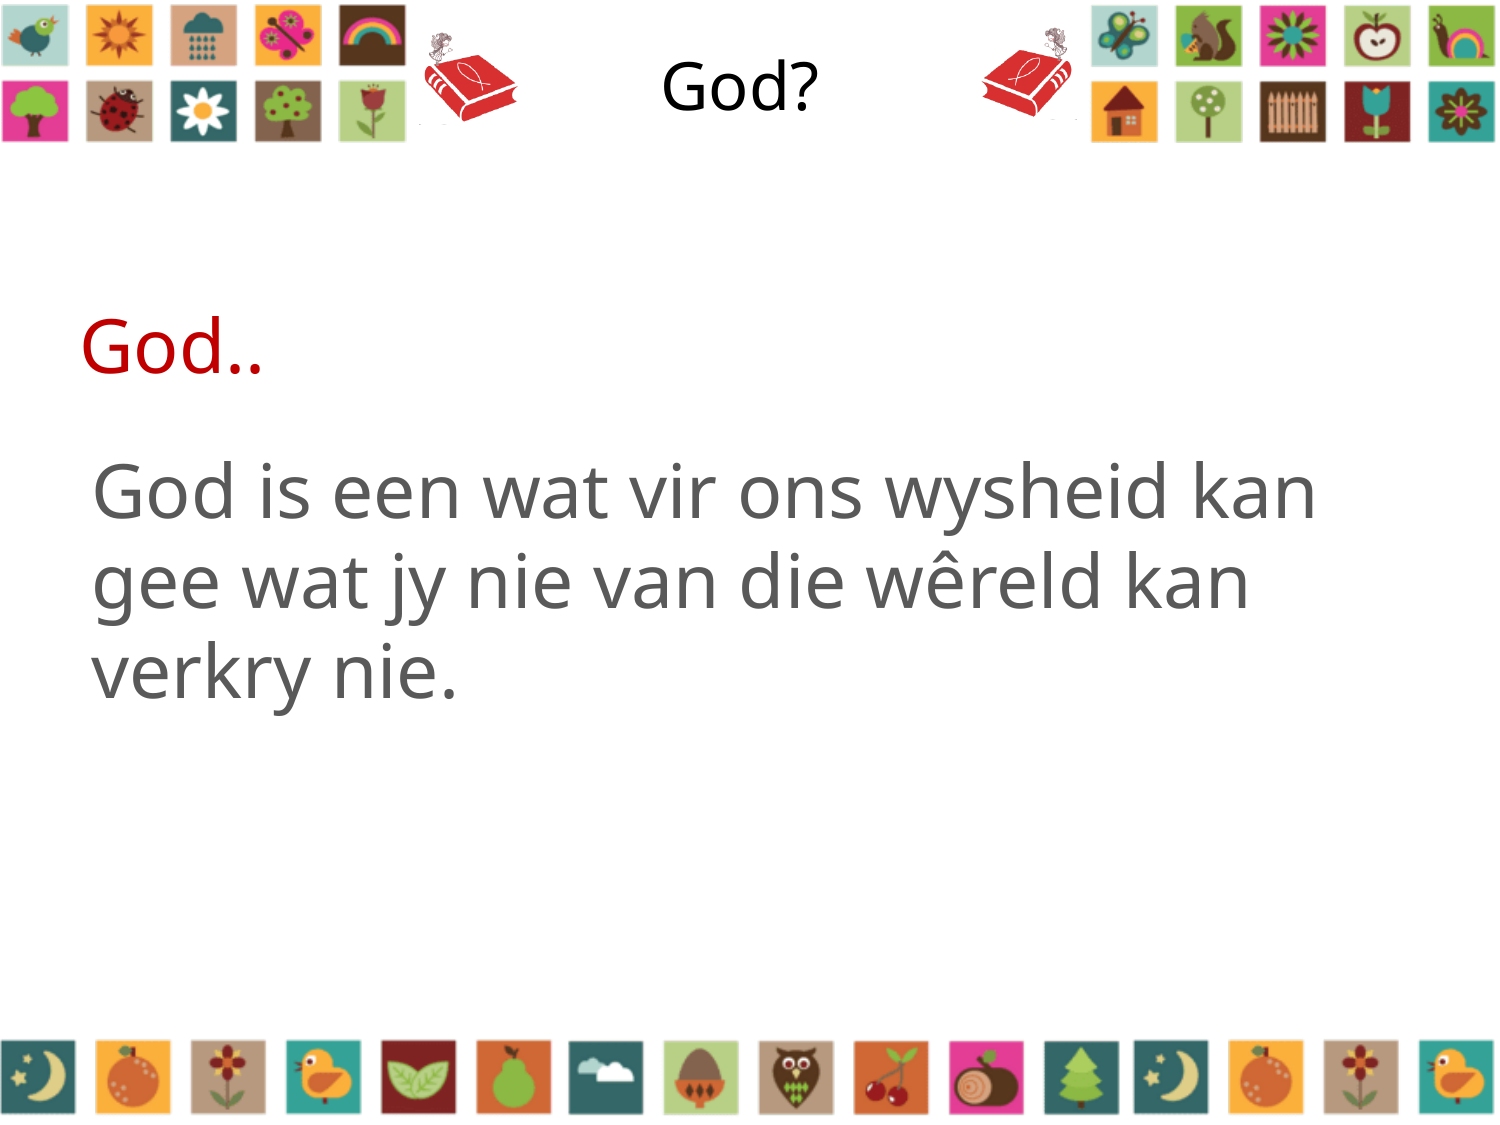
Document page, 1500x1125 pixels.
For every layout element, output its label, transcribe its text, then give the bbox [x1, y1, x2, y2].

picture [950, 3, 1500, 150]
text_box God.. [64, 290, 1412, 396]
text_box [0, 1028, 1500, 1118]
text_box God is een wat vir ons wysheid kan gee wat jy nie van die wêreld kan verkry nie. [76, 436, 1424, 722]
picture [0, 3, 550, 150]
text_box God? [551, 36, 1078, 131]
